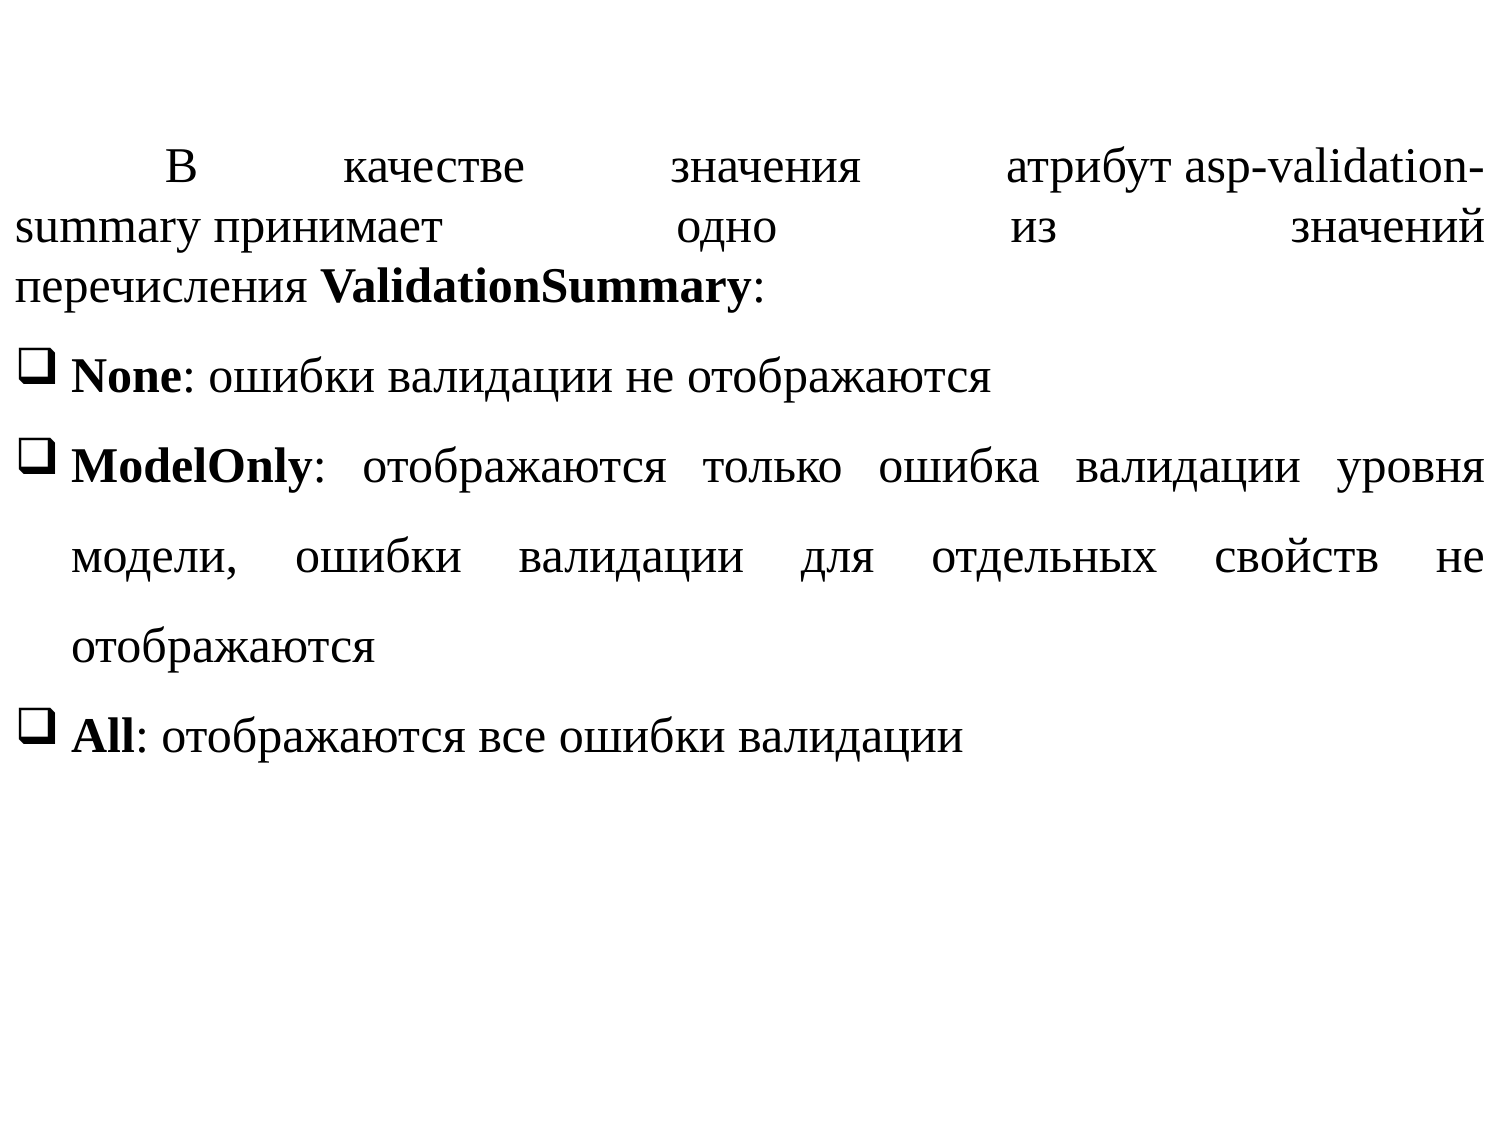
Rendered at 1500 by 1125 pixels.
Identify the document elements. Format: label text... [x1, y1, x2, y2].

text_box В качестве значения атрибут asp-validation-summary принимает одно из значений перечисления ValidationSummary: None: ошибки валидации не отображаются ModelOnly: отображаются только ошибка валидации уровня модели, ошибки валидации для отдельных свойств не отображаются All: отображаются все ошибки валидации [0, 125, 1500, 831]
